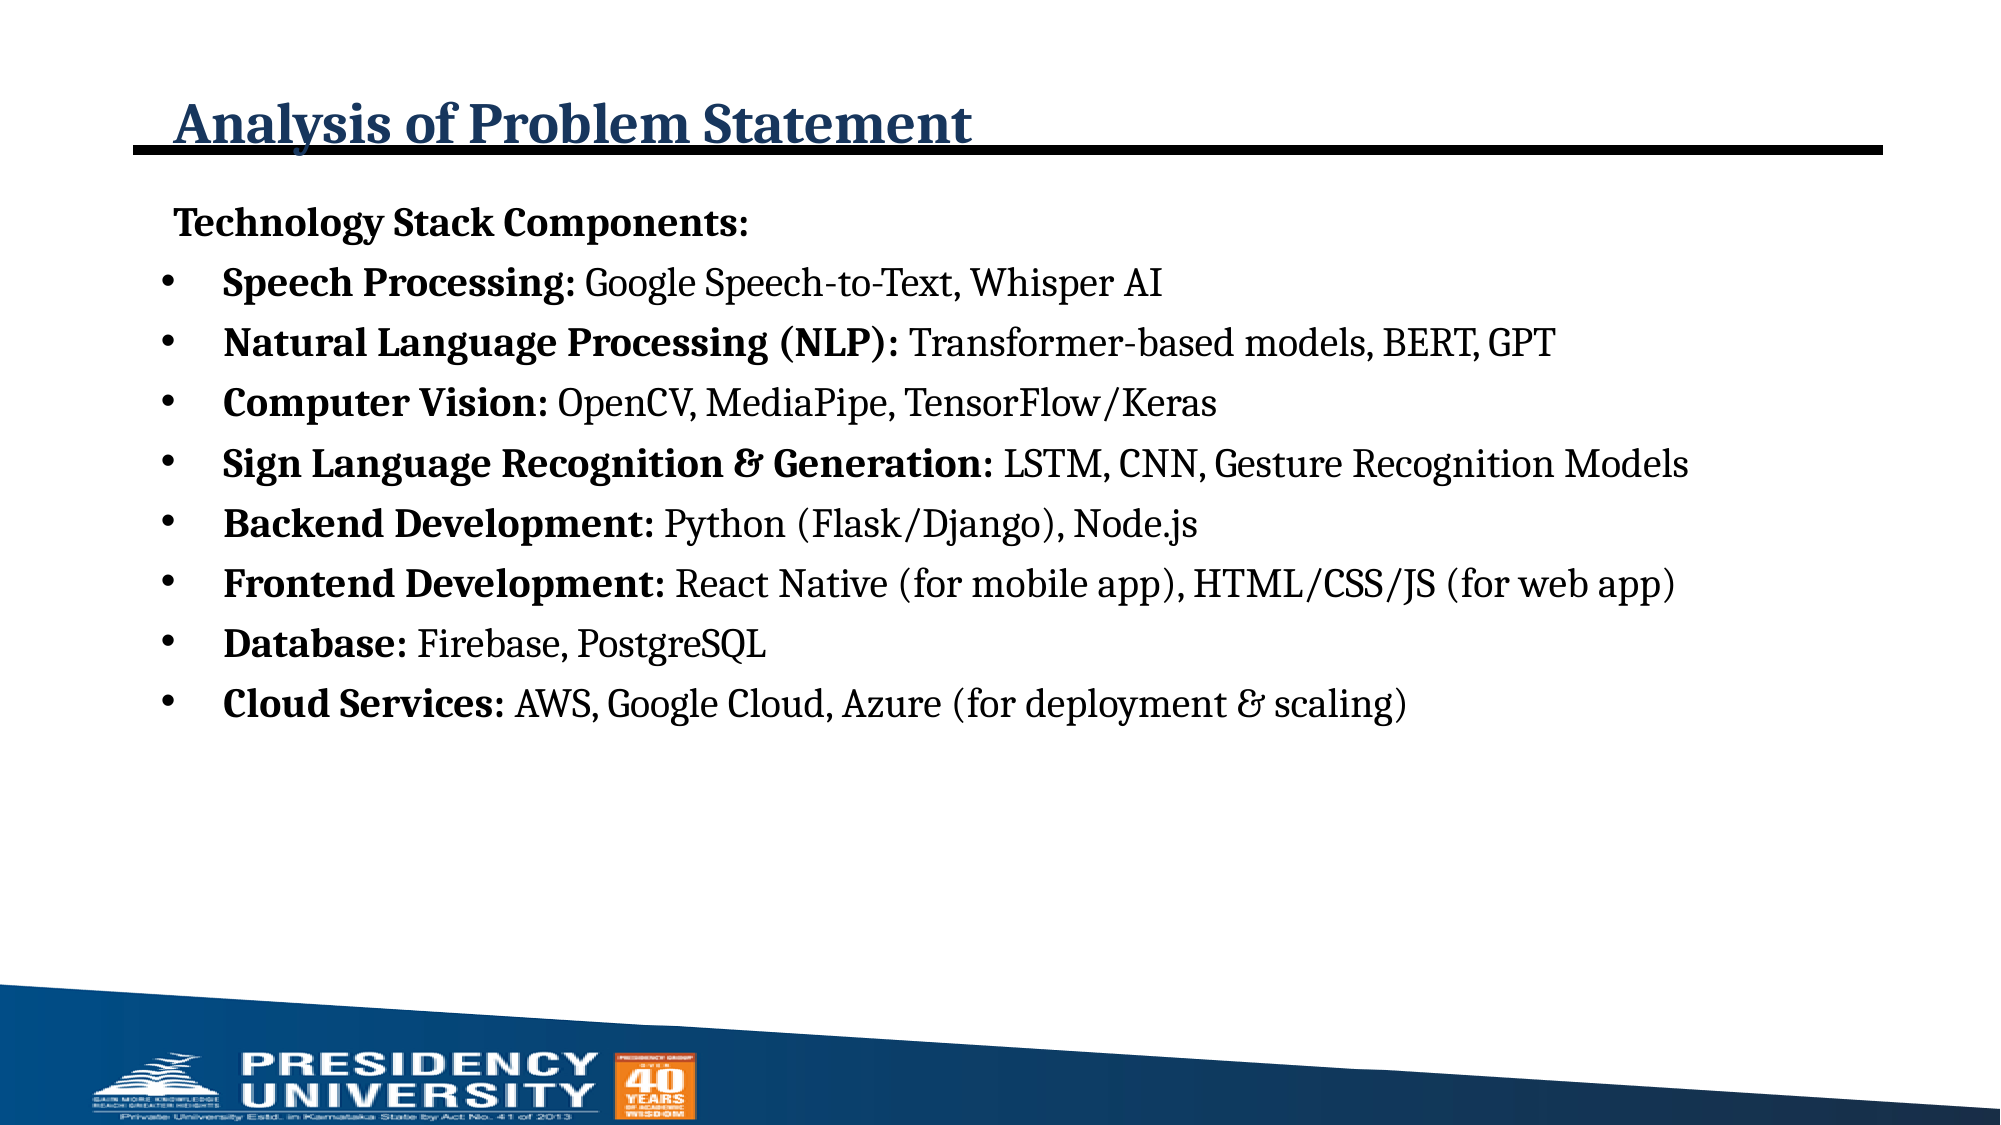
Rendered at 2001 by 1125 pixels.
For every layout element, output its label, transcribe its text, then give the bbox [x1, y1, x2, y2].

picture [0, 982, 2000, 1125]
title Analysis of Problem Statement [133, 45, 1884, 125]
list Technology Stack Components: Speech Processing: Google Speech-to-Text, Whisper AI Natural Language Processing (NLP): Transformer-based models, BERT, GPT Computer Vision: OpenCV, MediaPipe, TensorFlow/Keras Sign Language Recognition & Generation: LSTM, CNN, Gesture Recognition Models Backend Development: Python (Flask/Django), Node.js Frontend Development: React Native (for mobile app), HTML/CSS/JS (for web app) Database: Firebase, PostgreSQL Cloud Services: AWS, Google Cloud, Azure (for deployment & scaling) [133, 187, 1884, 1000]
